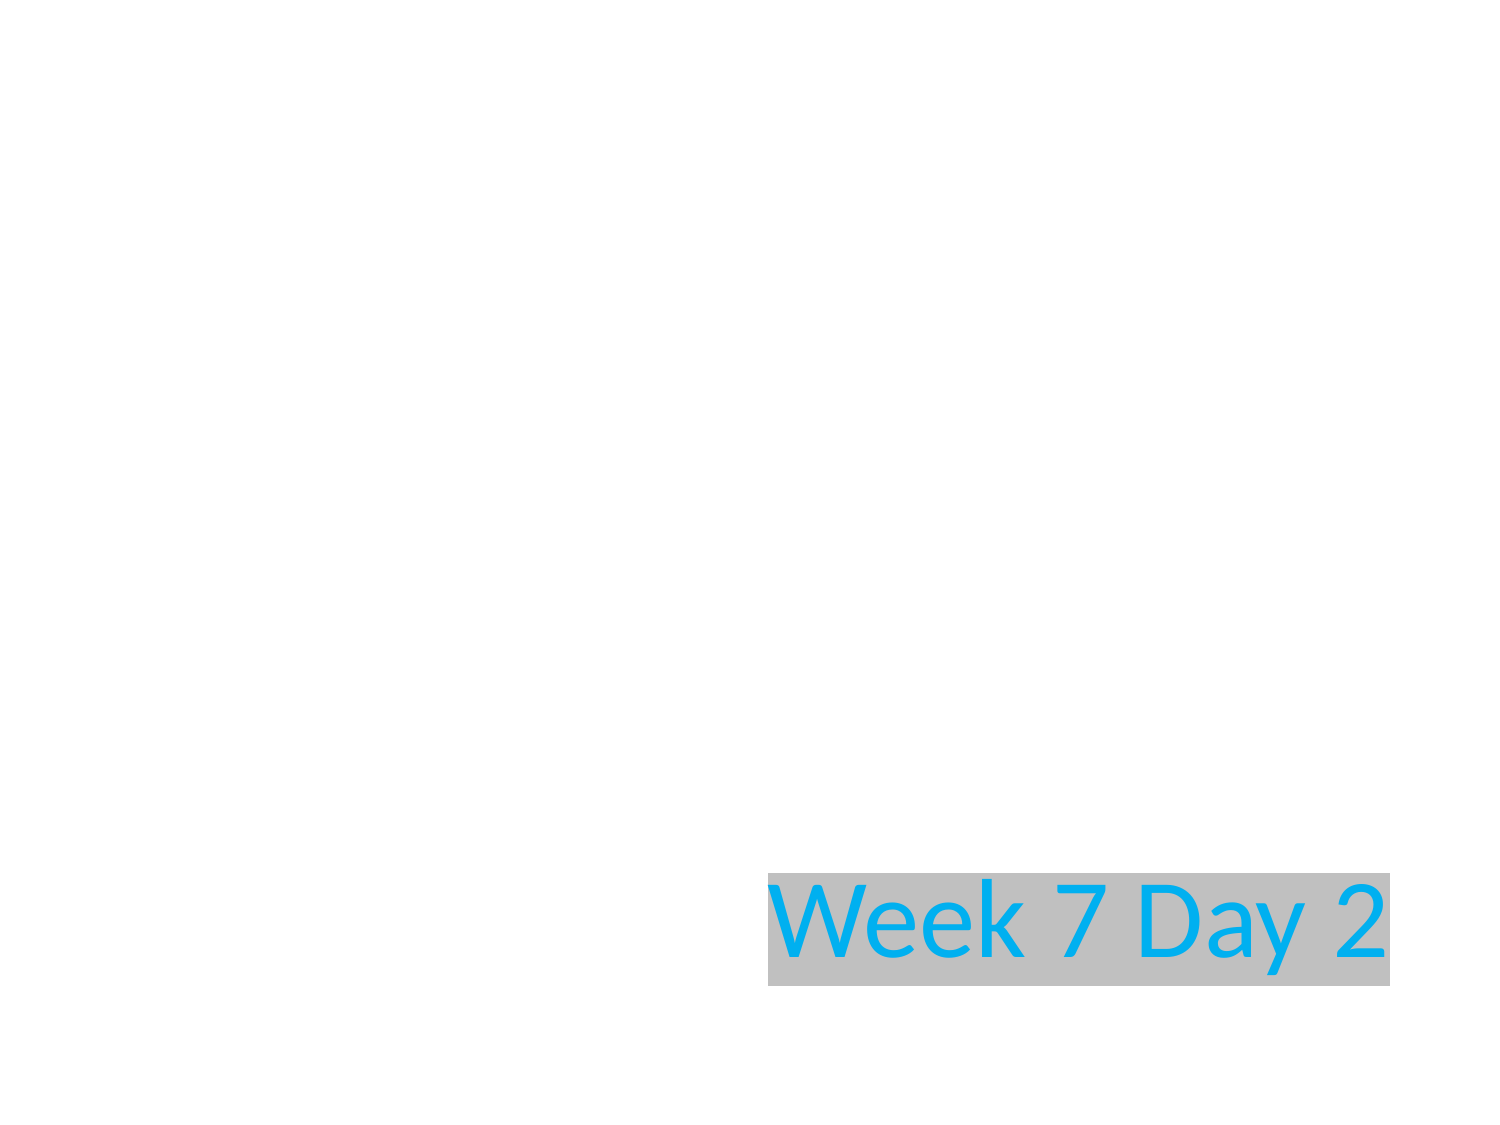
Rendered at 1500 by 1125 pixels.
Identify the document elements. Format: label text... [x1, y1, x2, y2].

text_box Week 7 Day 2 [753, 837, 1405, 988]
